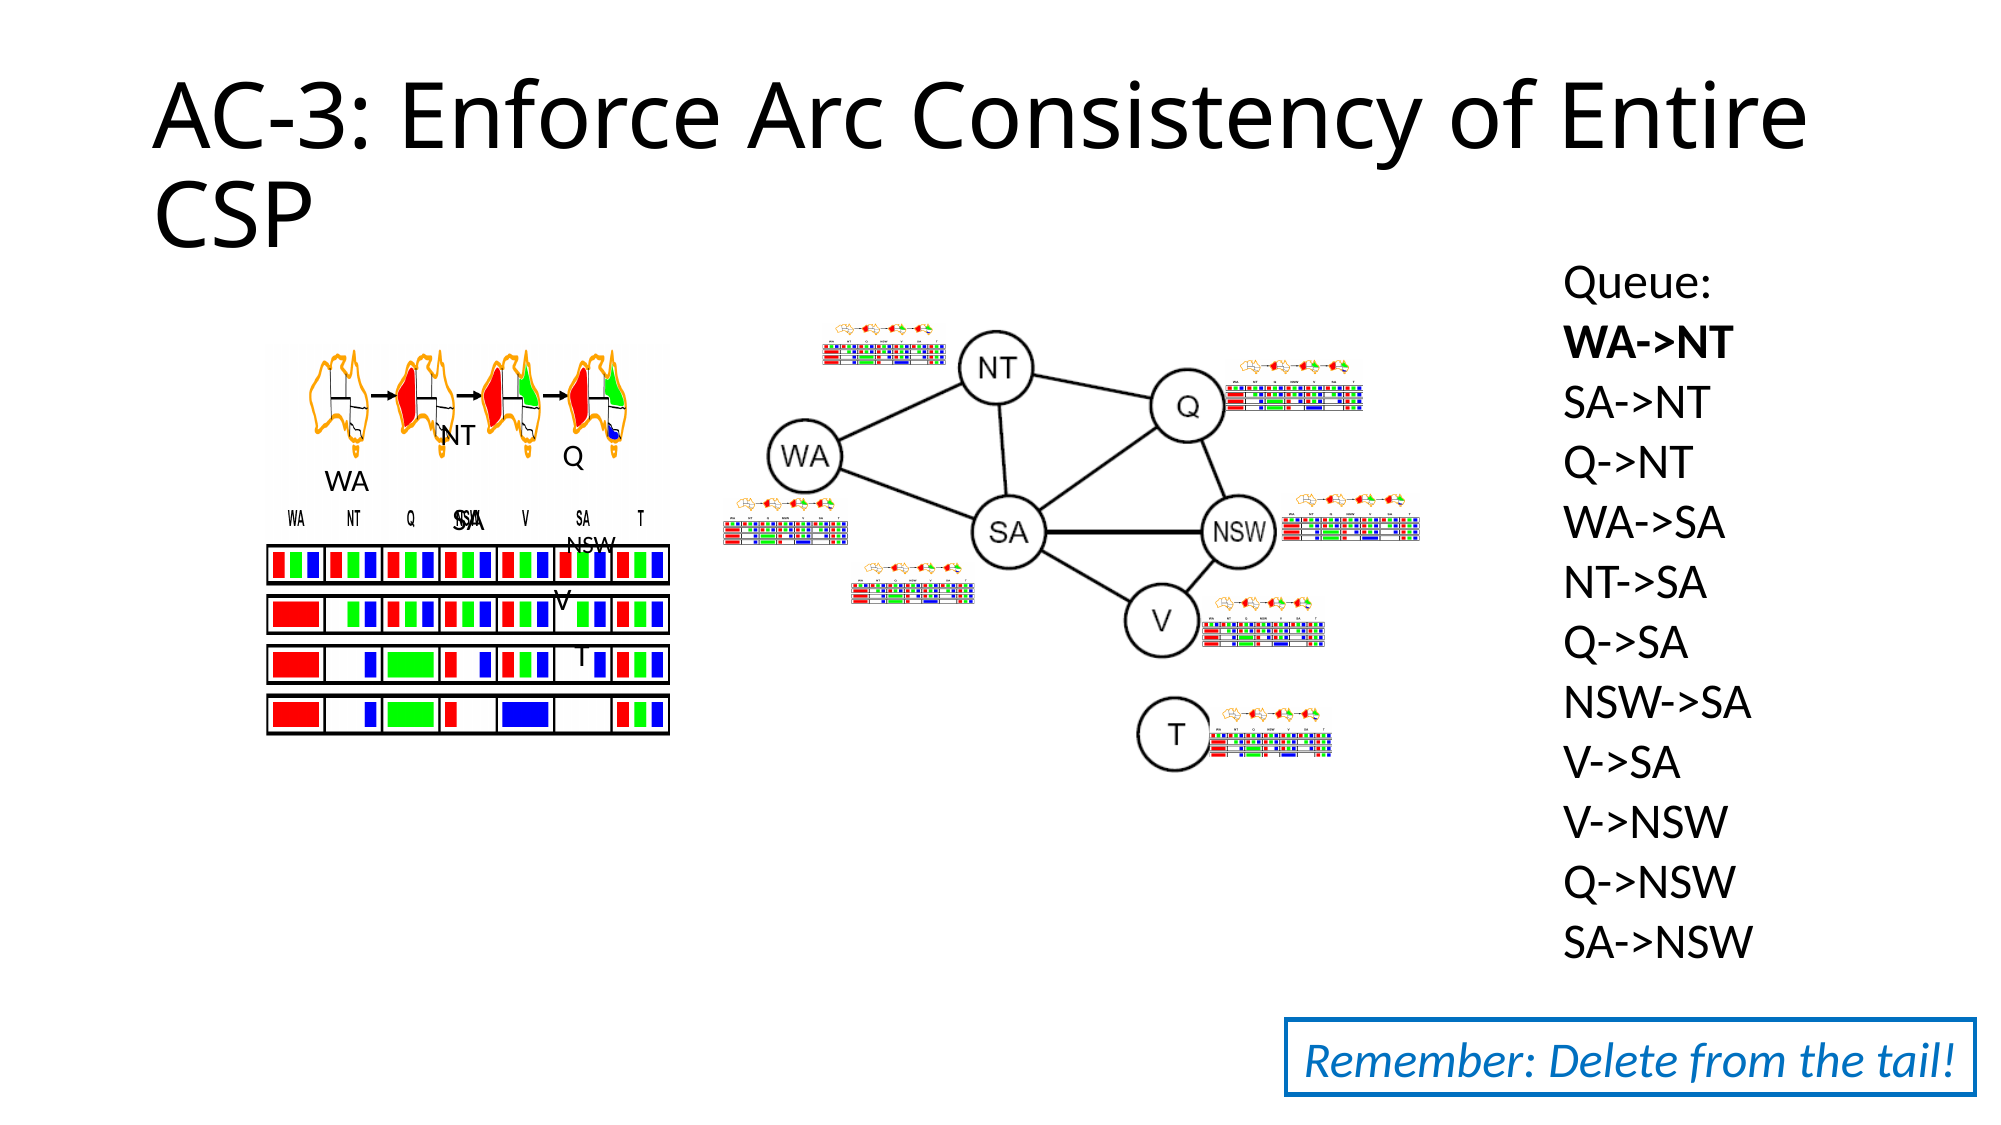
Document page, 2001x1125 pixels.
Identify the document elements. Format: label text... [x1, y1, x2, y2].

picture [723, 318, 1420, 778]
title AC-3: Enforce Arc Consistency of Entire CSP [137, 59, 1863, 278]
text_box Remember: Delete from the tail! [1285, 1019, 1975, 1095]
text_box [265, 344, 682, 737]
text_box Queue: WA->NT SA->NT Q->NT WA->SA NT->SA Q->SA NSW->SA V->SA V->NSW Q->NSW SA->NSW [1548, 240, 1769, 976]
